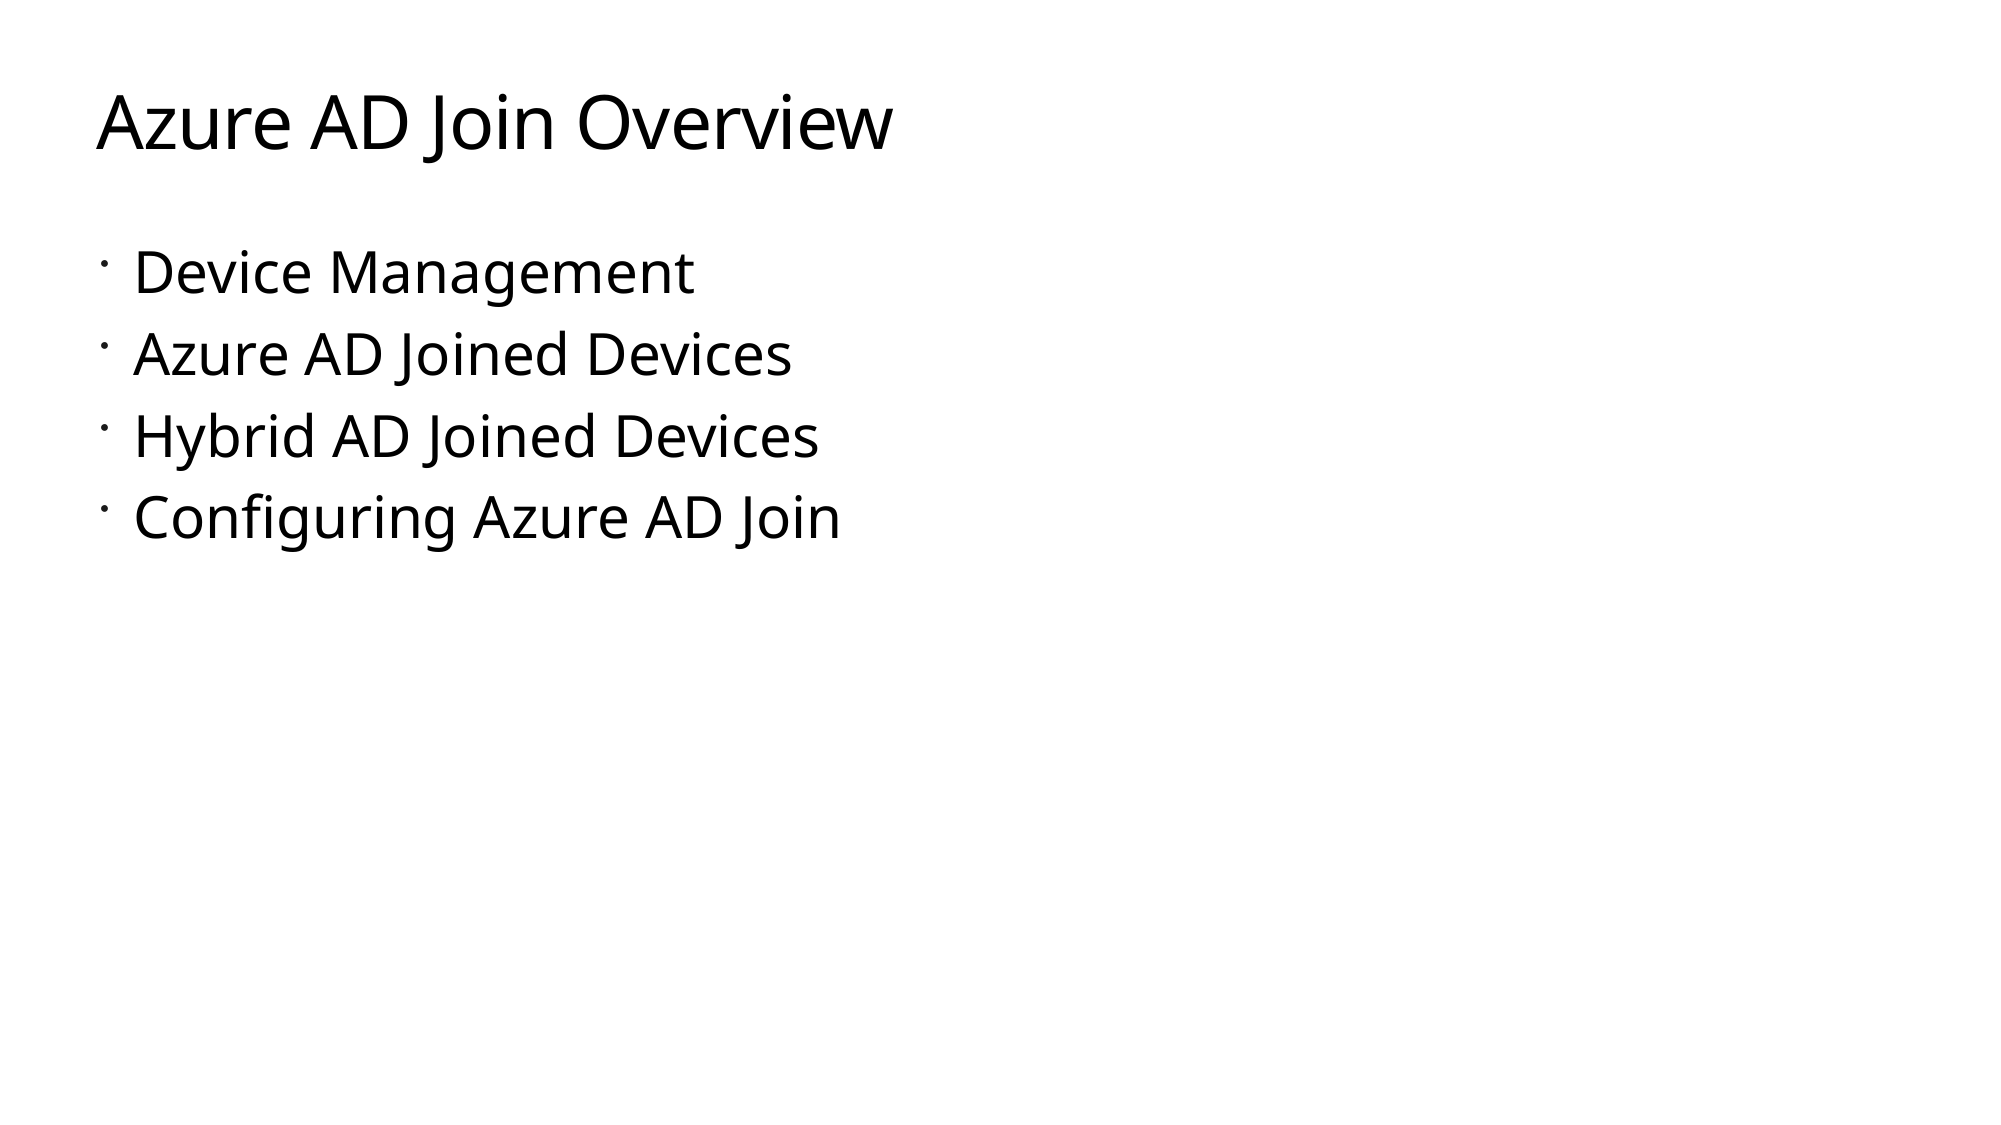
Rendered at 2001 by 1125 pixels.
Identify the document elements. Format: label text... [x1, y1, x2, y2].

list Device Management Azure AD Joined Devices Hybrid AD Joined Devices Configuring Azure AD Join [95, 235, 1904, 561]
title Azure AD Join Overview [96, 75, 1904, 166]
